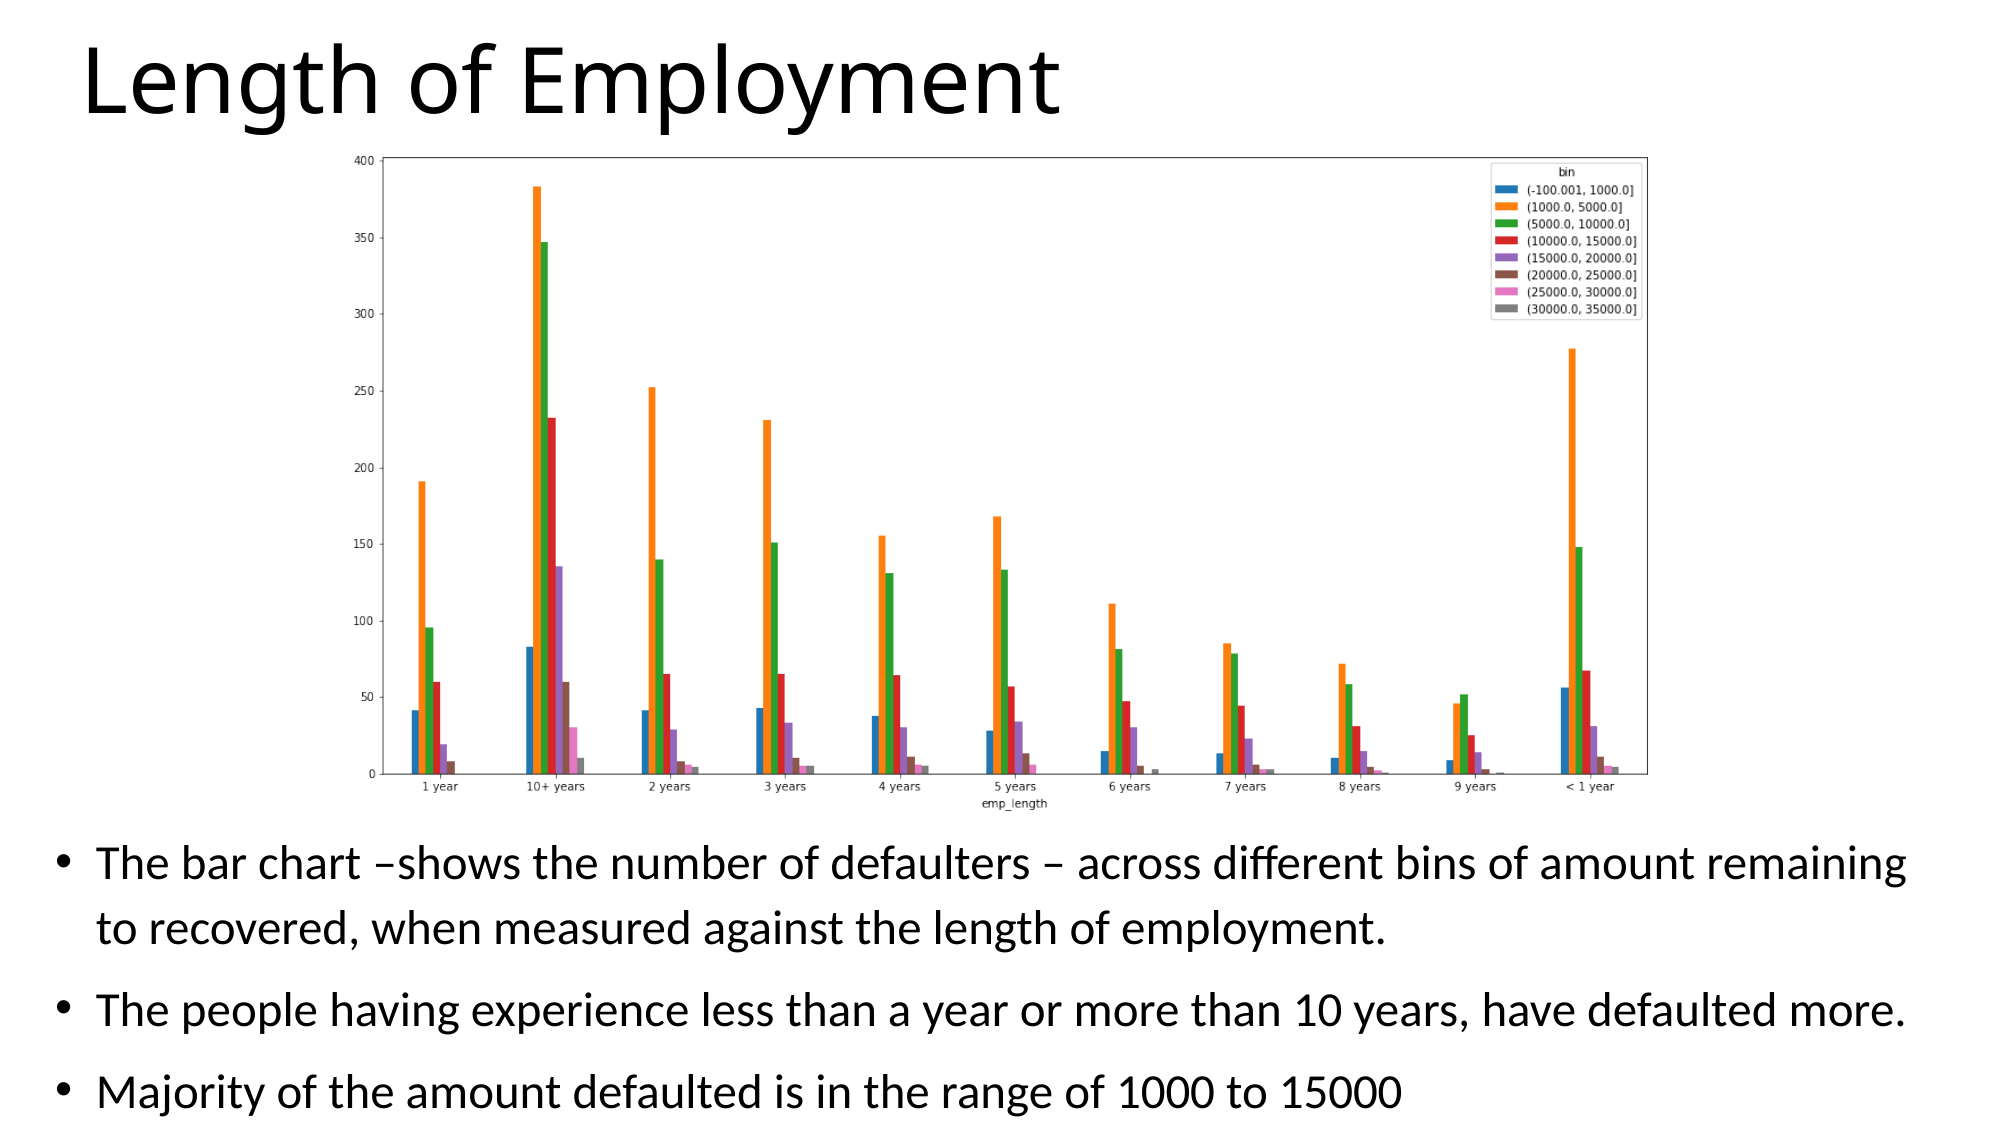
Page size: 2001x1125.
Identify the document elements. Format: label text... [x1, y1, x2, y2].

picture [345, 148, 1655, 818]
title Length of Employment [65, 18, 1791, 149]
list The bar chart –shows the number of defaulters – across different bins of amount remaining to recovered, when measured against the length of employment. The people having experience less than a year or more than 10 years, have defaulted more. Majority of the amount defaulted is in the range of 1000 to 15000 [40, 817, 1931, 1125]
